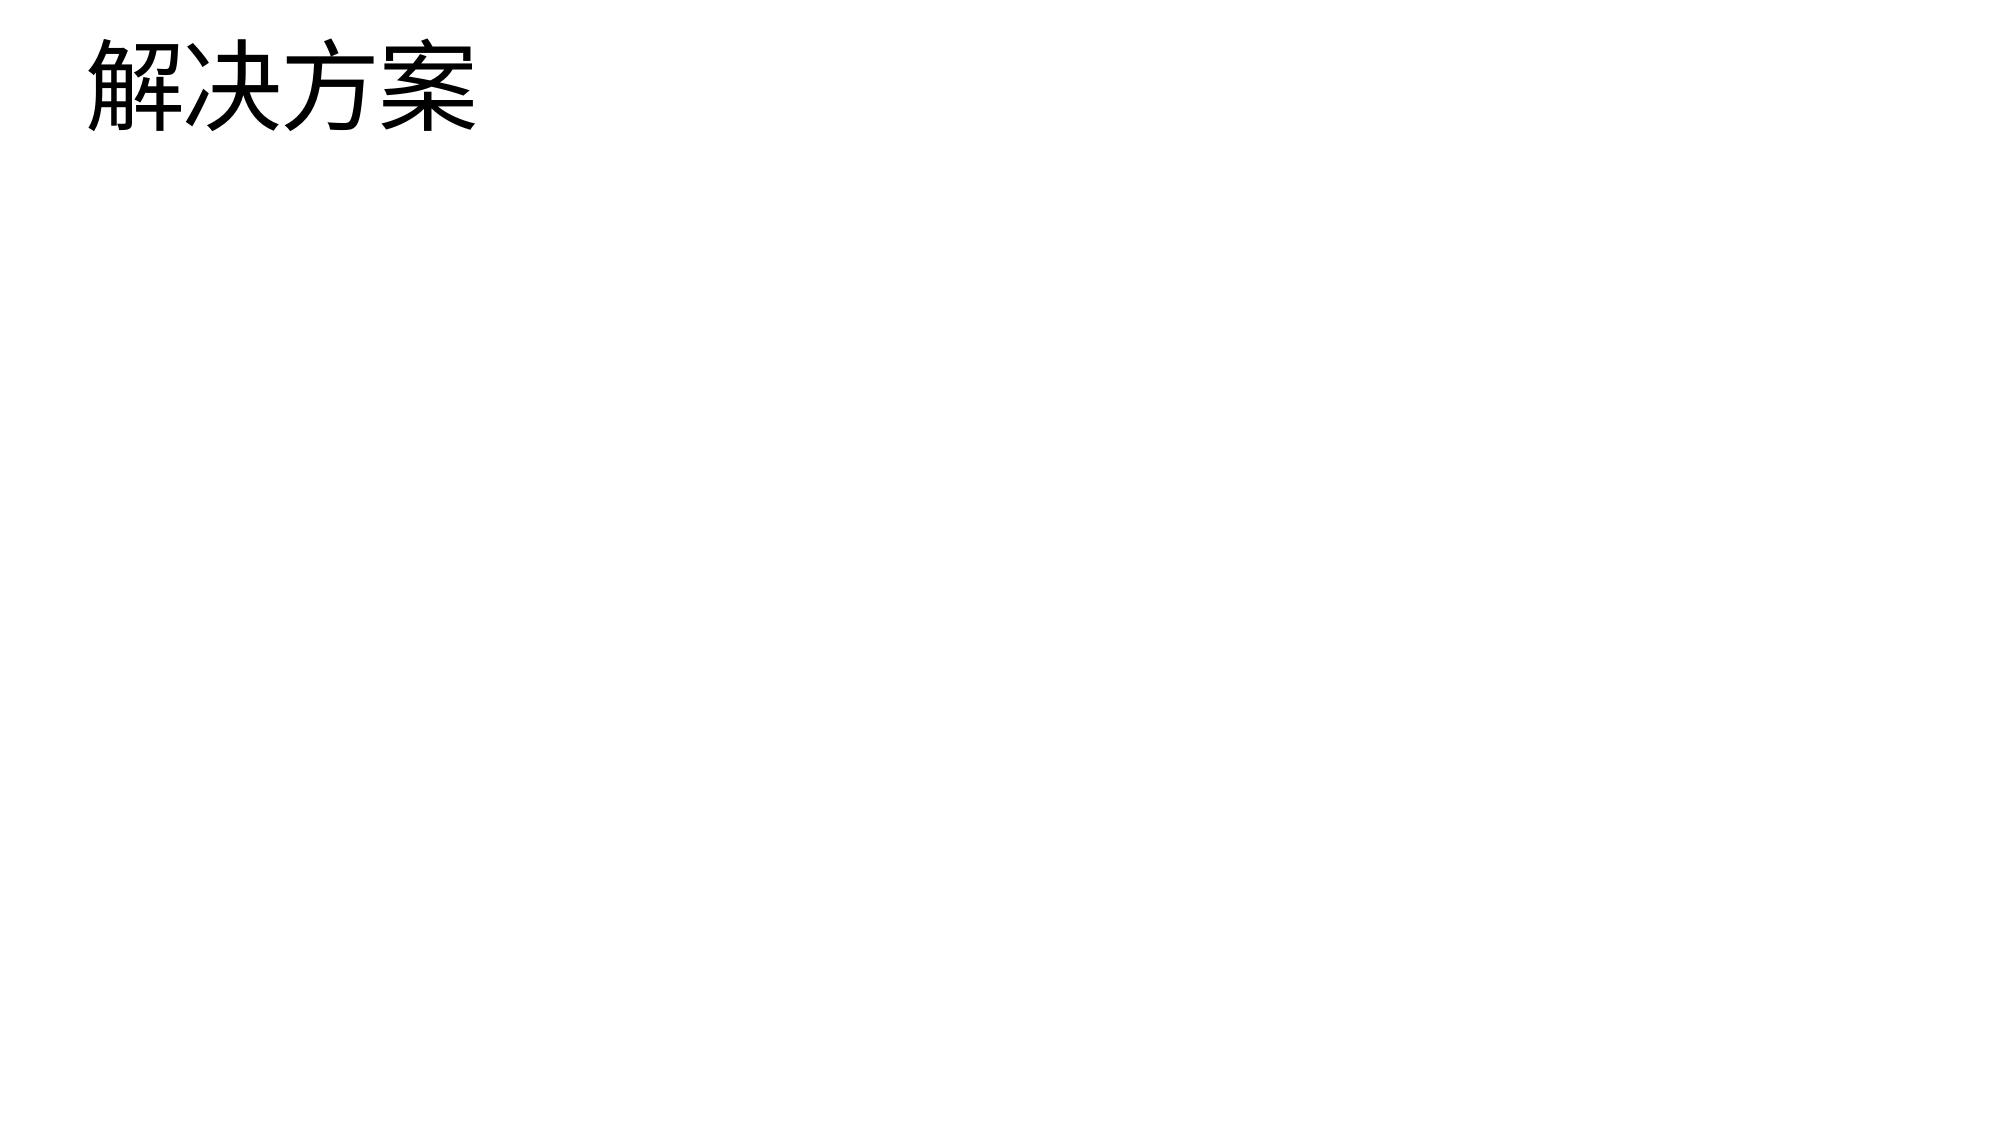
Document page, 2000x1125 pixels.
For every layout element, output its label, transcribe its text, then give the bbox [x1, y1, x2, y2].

title 解决方案 [85, 37, 1914, 147]
